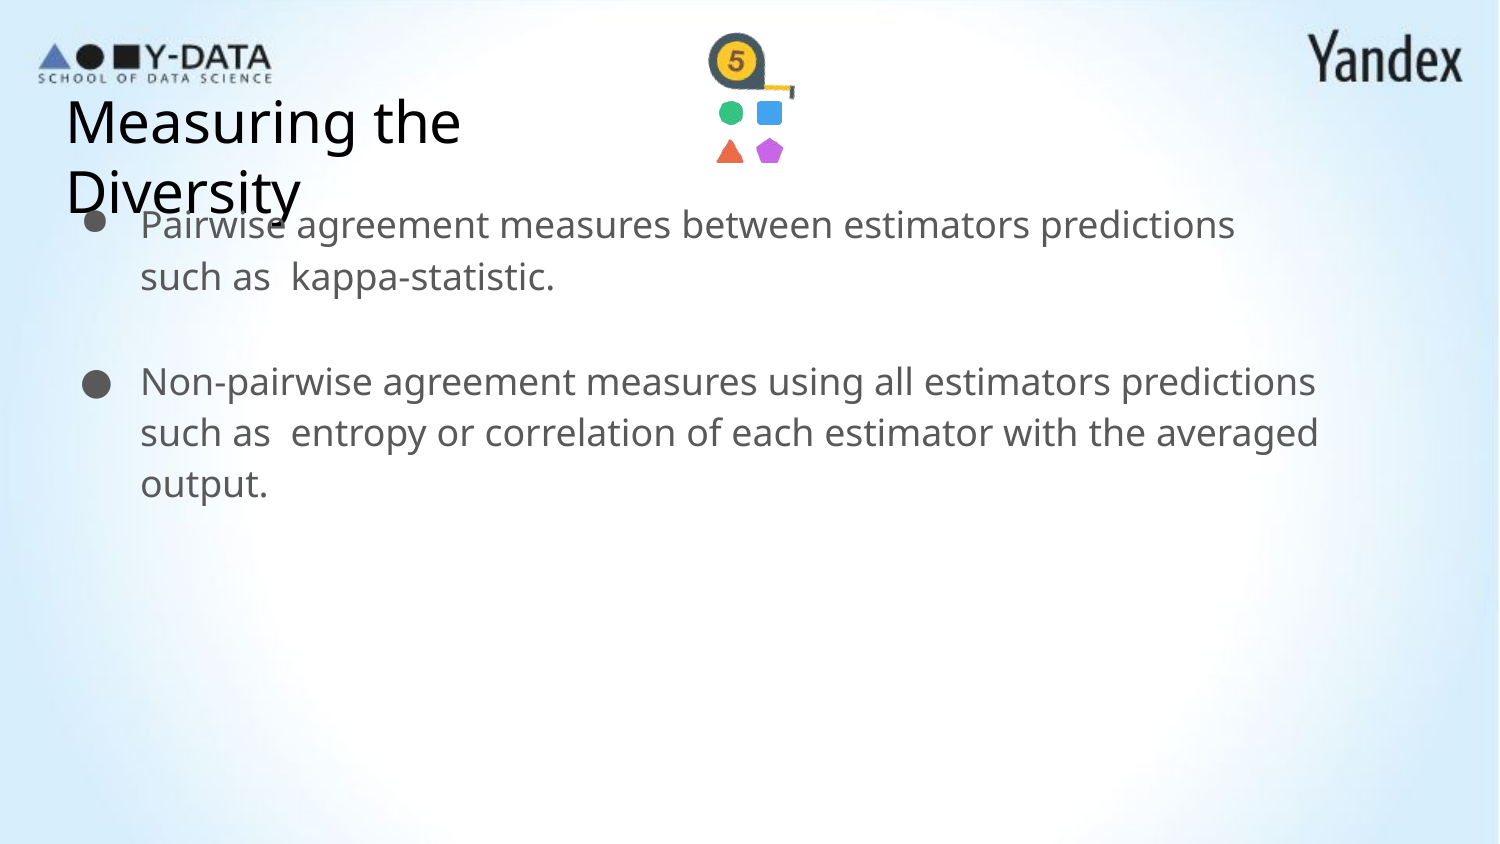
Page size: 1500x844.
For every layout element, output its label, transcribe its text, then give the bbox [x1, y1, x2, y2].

title Measuring the Diversity [63, 82, 677, 226]
text_box Pairwise agreement measures between estimators predictions such as kappa-statistic. Non-pairwise agreement measures using all estimators predictions such as entropy or correlation of each estimator with the averaged output. [77, 192, 1399, 505]
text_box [687, 6, 813, 173]
picture [0, 0, 1500, 844]
